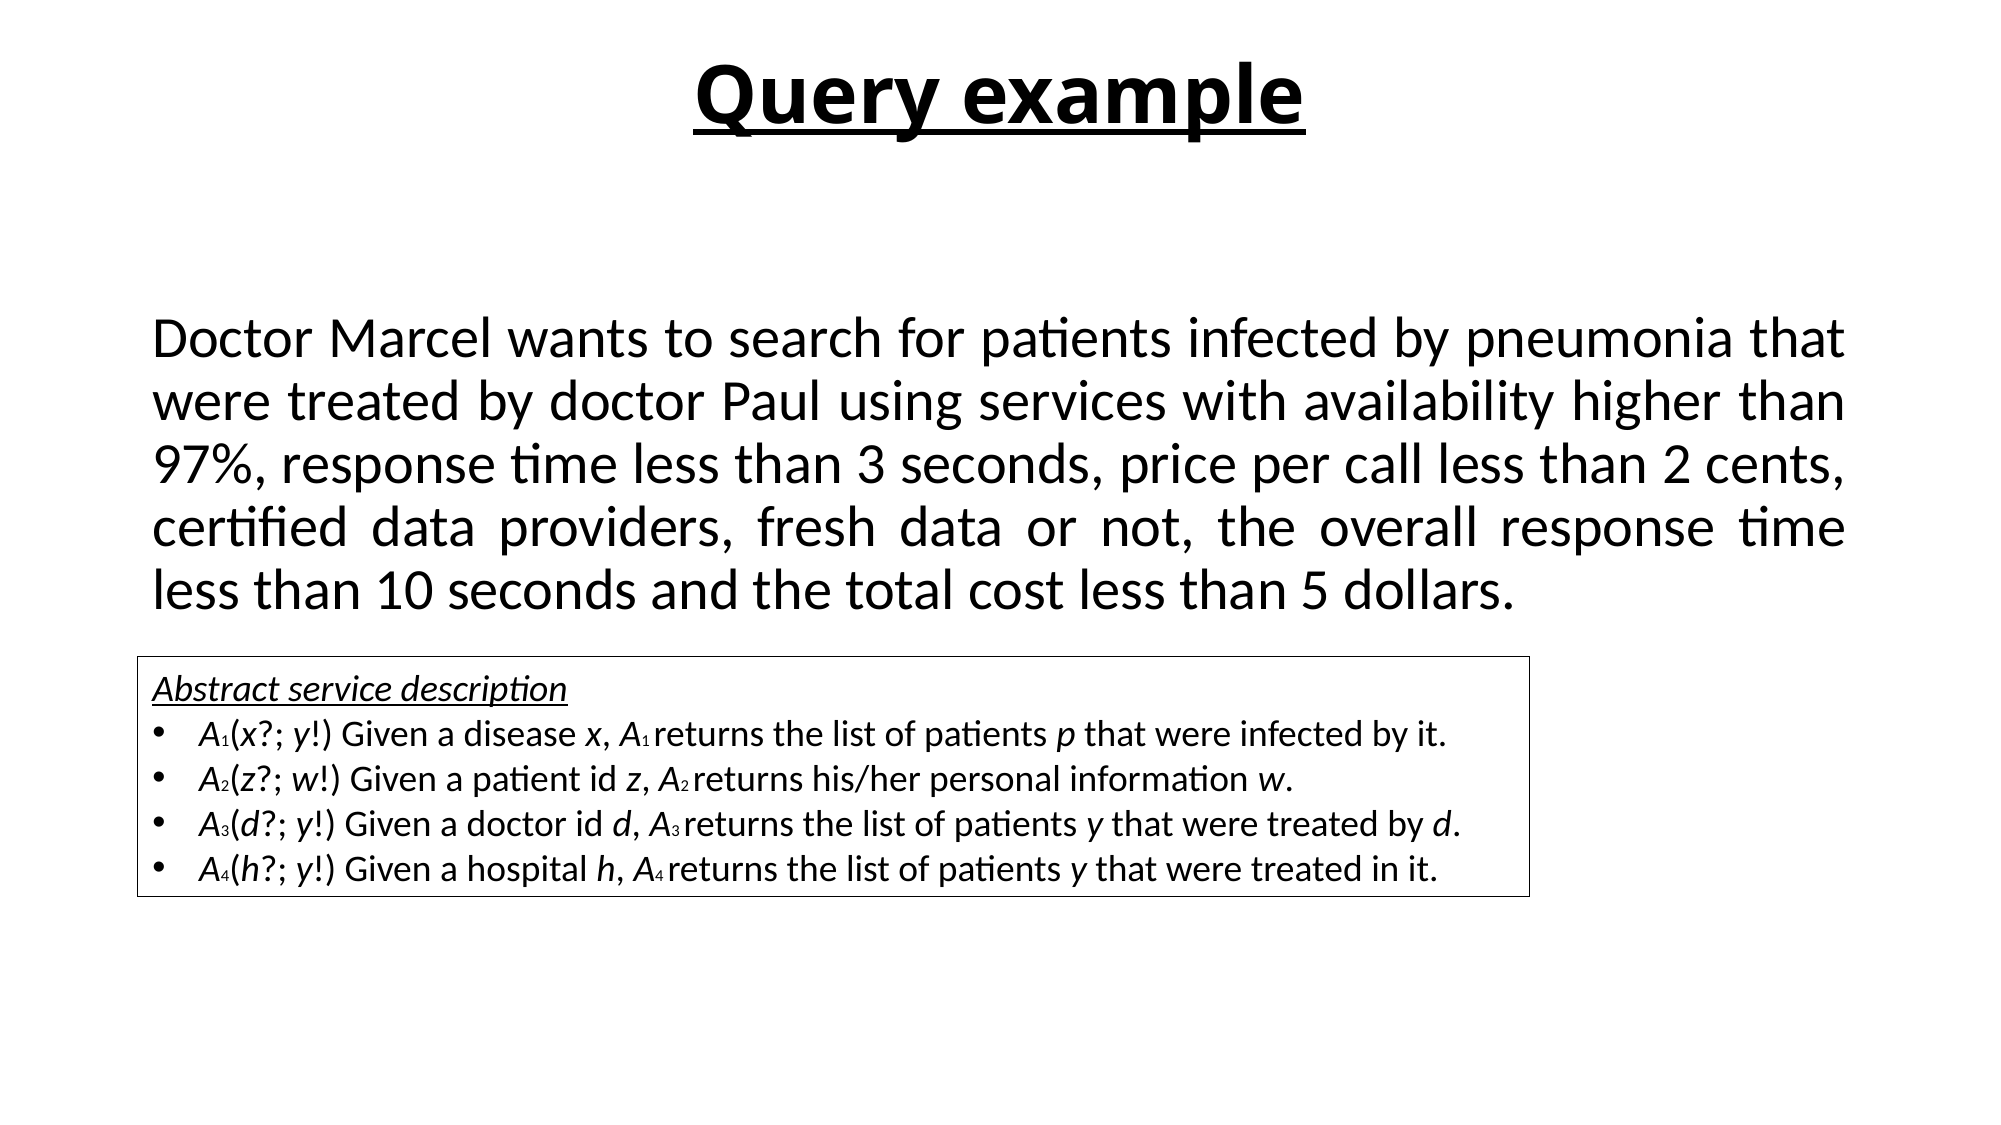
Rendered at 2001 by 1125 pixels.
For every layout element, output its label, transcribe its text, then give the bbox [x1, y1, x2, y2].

text_box Query example [137, 46, 1863, 149]
text_box Abstract service description A1(x?; y!) Given a disease x, A1 returns the list of patients p that were infected by it. A2(z?; w!) Given a patient id z, A2 returns his/her personal information w. A3(d?; y!) Given a doctor id d, A3 returns the list of patients y that were treated by d. A4(h?; y!) Given a hospital h, A4 returns the list of patients y that were treated in it. [137, 656, 1530, 897]
list Doctor Marcel wants to search for patients infected by pneumonia that were treated by doctor Paul using services with availability higher than 97%, response time less than 3 seconds, price per call less than 2 cents, certified data providers, fresh data or not, the overall response time less than 10 seconds and the total cost less than 5 dollars. [137, 299, 1863, 1014]
